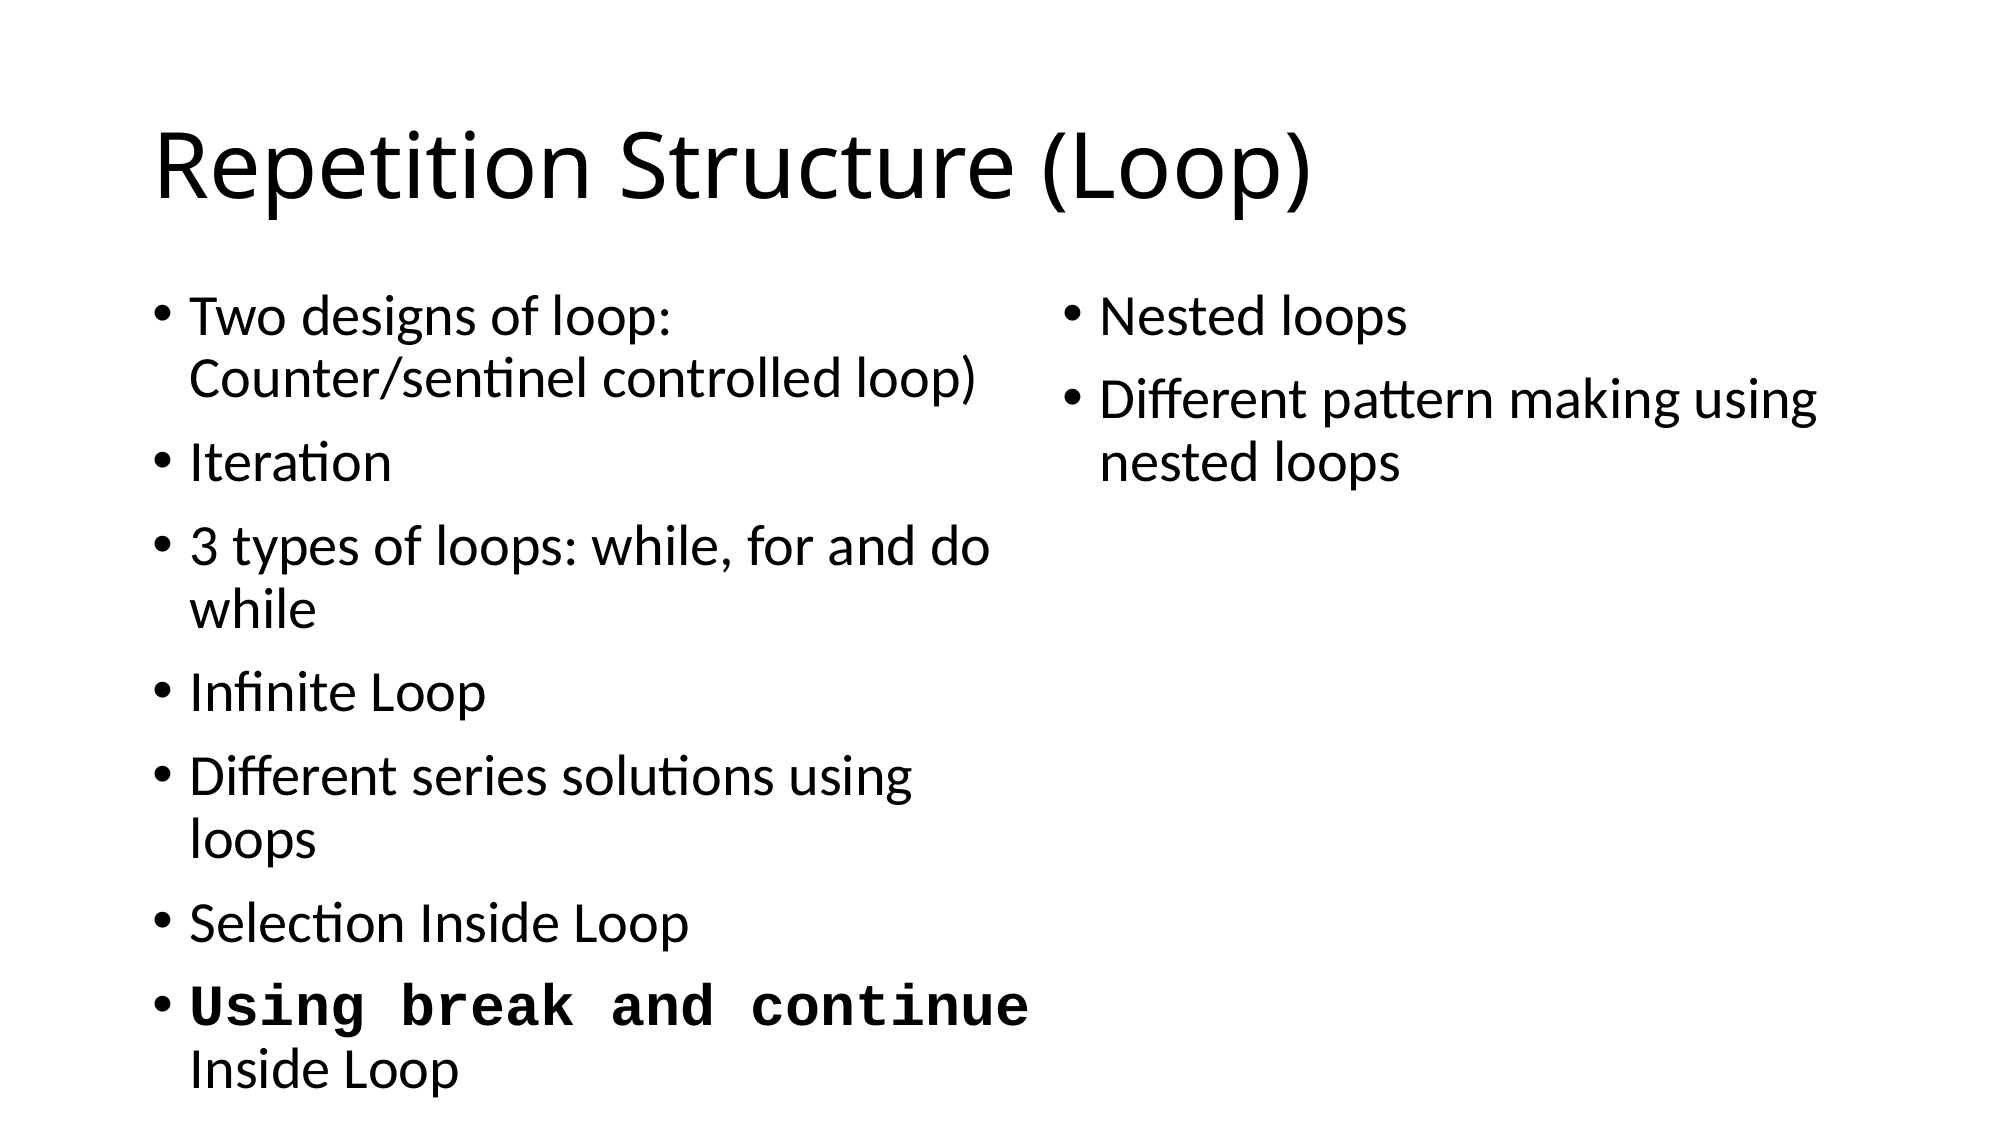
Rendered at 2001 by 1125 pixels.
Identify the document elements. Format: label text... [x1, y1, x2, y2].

list Two designs of loop: Counter/sentinel controlled loop) Iteration 3 types of loops: while, for and do while Infinite Loop Different series solutions using loops Selection Inside Loop Using break and continue Inside Loop [137, 277, 1047, 1125]
title Repetition Structure (Loop) [137, 59, 1863, 277]
text_box Nested loops Different pattern making using nested loops [1047, 277, 1958, 1125]
